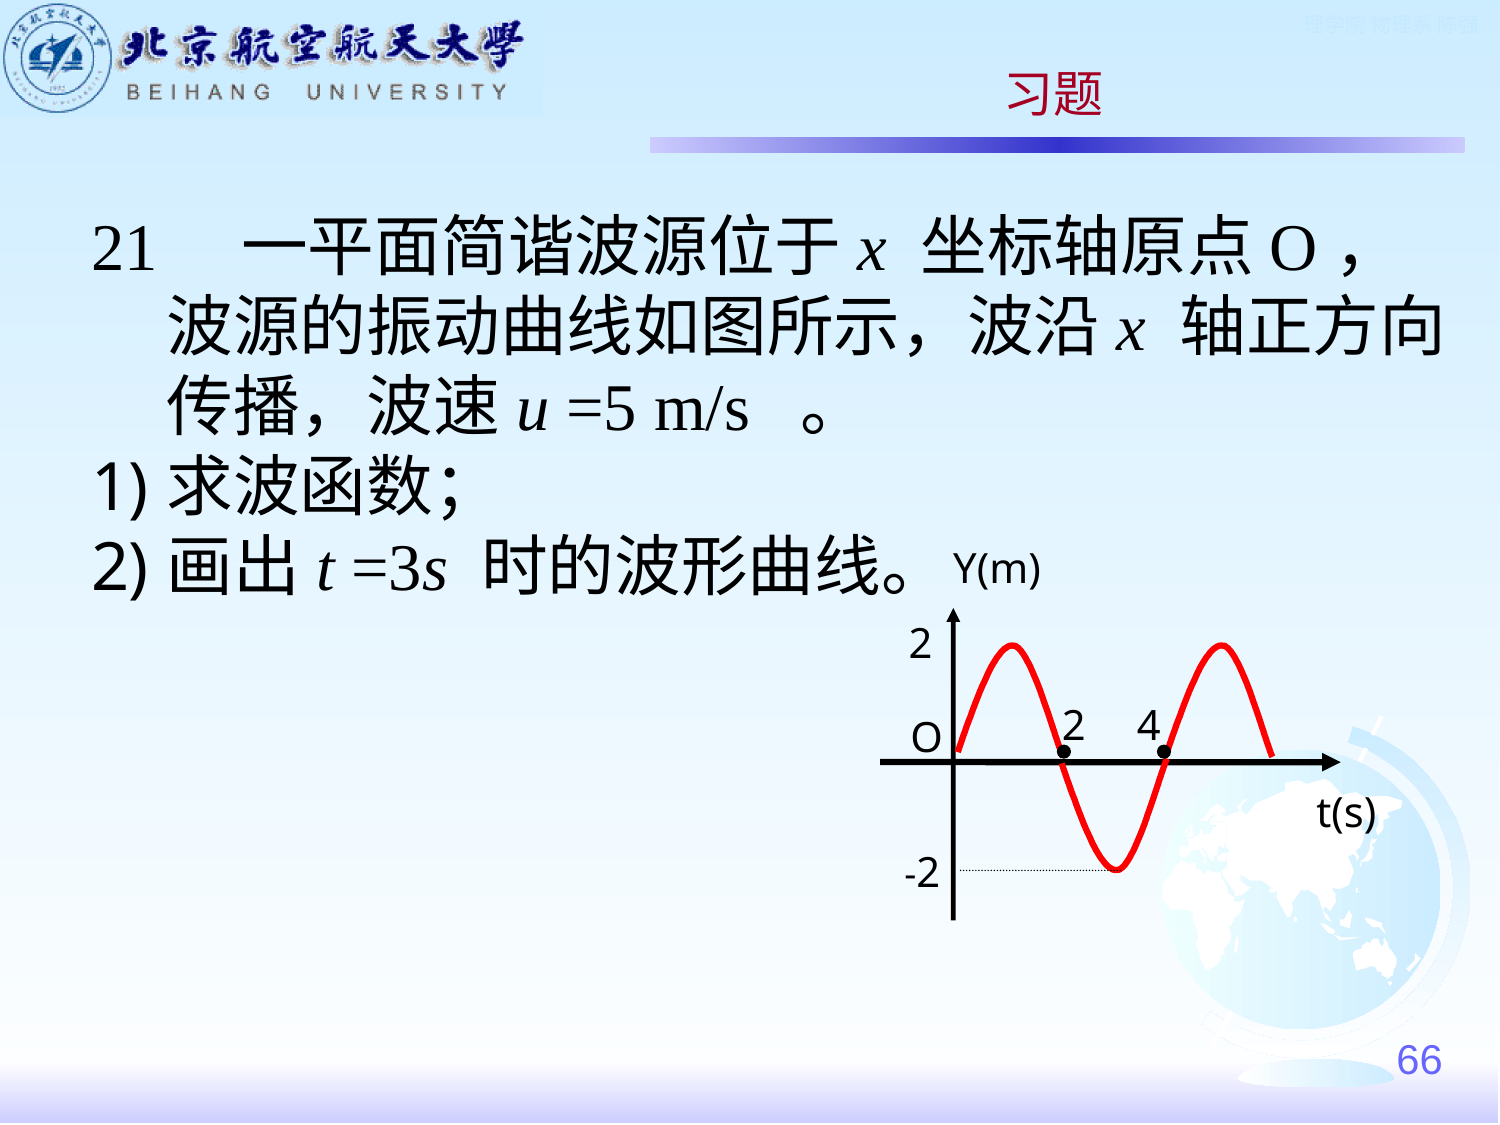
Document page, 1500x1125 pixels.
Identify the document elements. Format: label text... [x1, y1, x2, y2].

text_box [879, 533, 1400, 921]
picture [0, 0, 543, 117]
slide_number 66 [1145, 1024, 1459, 1101]
text_box 习题 [625, 47, 1483, 138]
text_box 21 一平面简谐波源位于x 坐标轴原点O，波源的振动曲线如图所示，波沿x 轴正方向传播，波速u =5 m/s 。 求波函数； 画出t =3s 时的波形曲线。 [76, 196, 1470, 612]
